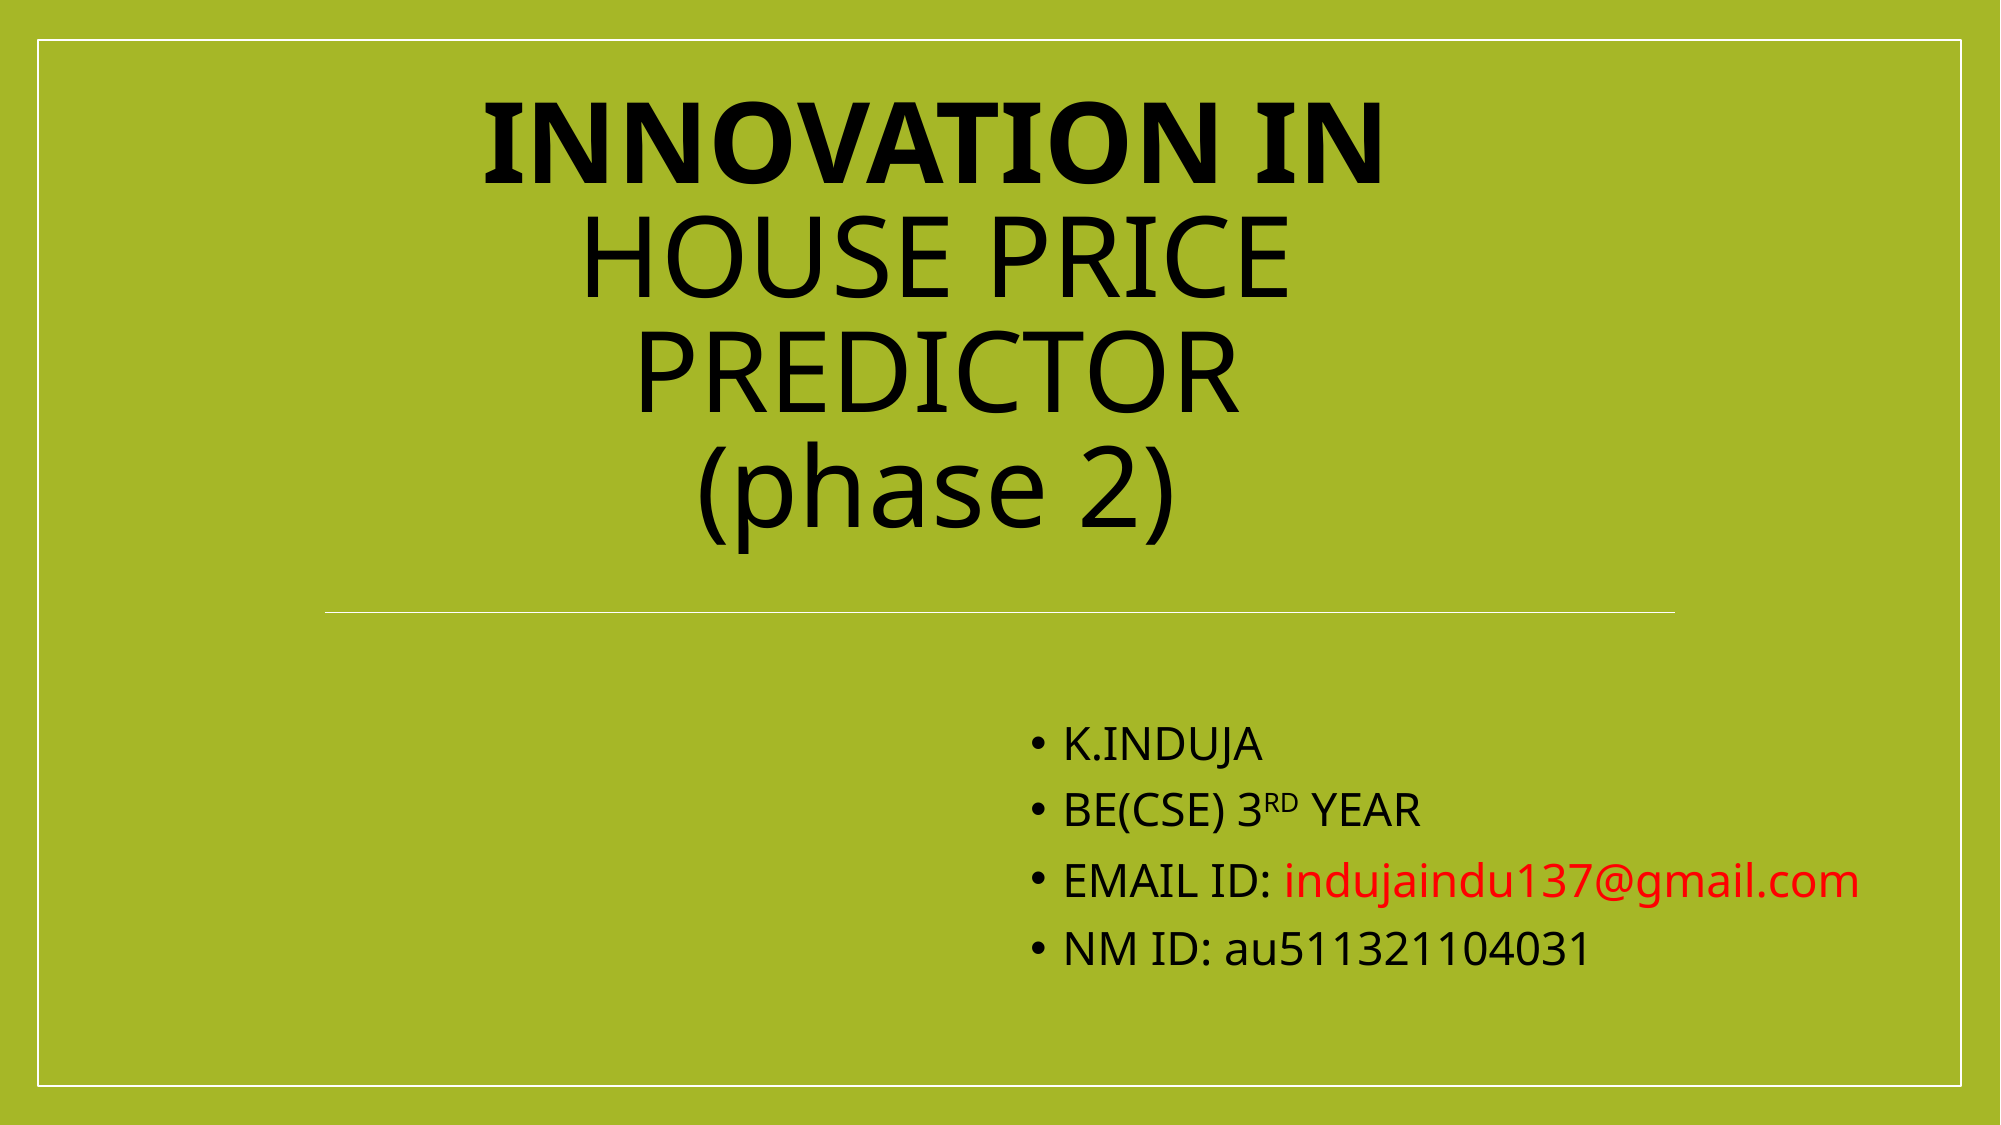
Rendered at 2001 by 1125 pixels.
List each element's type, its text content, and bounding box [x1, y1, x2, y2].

title INNOVATION IN HOUSE PRICE PREDICTOR (phase 2) [337, 140, 1536, 558]
subtitle K.INDUJA BE(CSE) 3RD YEAR EMAIL ID: indujaindu137@gmail.com NM ID: au511321104031 [1015, 713, 1931, 985]
